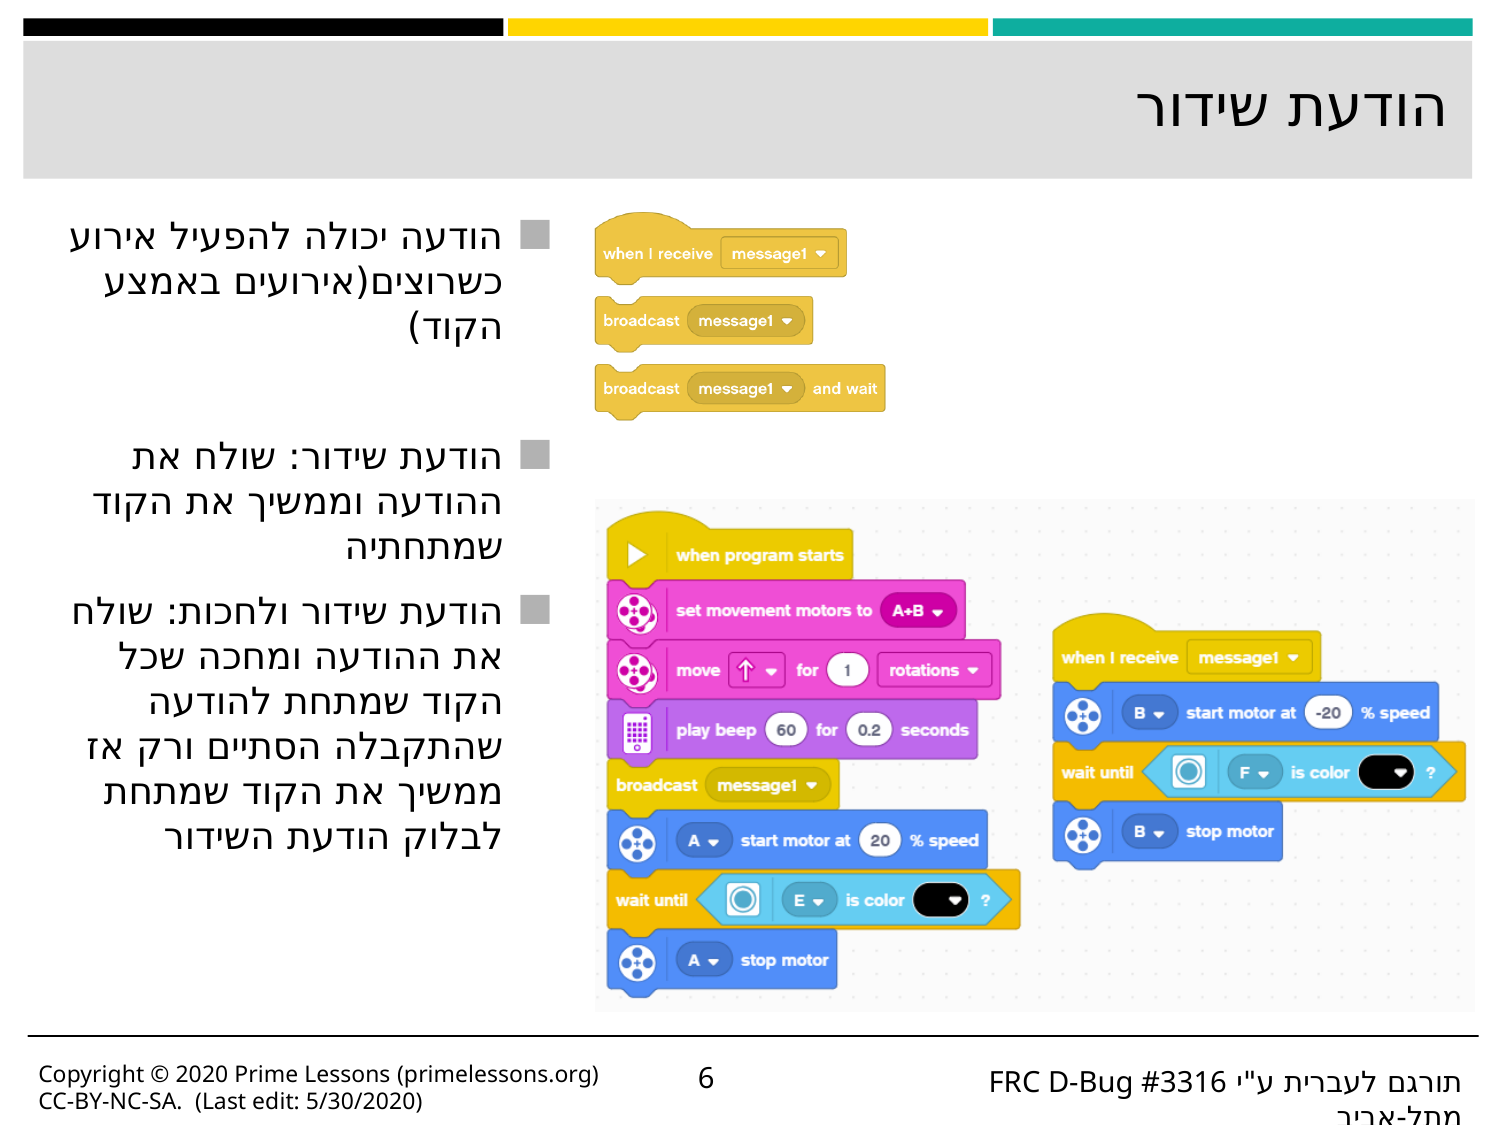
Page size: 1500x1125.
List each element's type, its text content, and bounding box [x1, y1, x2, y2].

picture [583, 203, 911, 431]
list הודעה יכולה להפעיל אירוע כשרוצים(אירועים באמצע הקוד) הודעת שידור: שולח את ההודעה וממשיך את הקוד שמתחתיה הודעת שידור ולחכות: שולח את ההודעה ומחכה שכל הקוד שמתחת להודעה שהתקבלה הסתיים ורק אז ממשיך את הקוד שמתחת לבלוק הודעת השידור [37, 204, 569, 1012]
title הודעת שידור [28, 60, 1464, 148]
footer Copyright © 2020 Prime Lessons (primelessons.org) CC-BY-NC-SA. (Last edit: 5/30/2020) [23, 1051, 622, 1112]
picture [595, 499, 1475, 1012]
slide_number ‹#› [682, 1051, 810, 1112]
